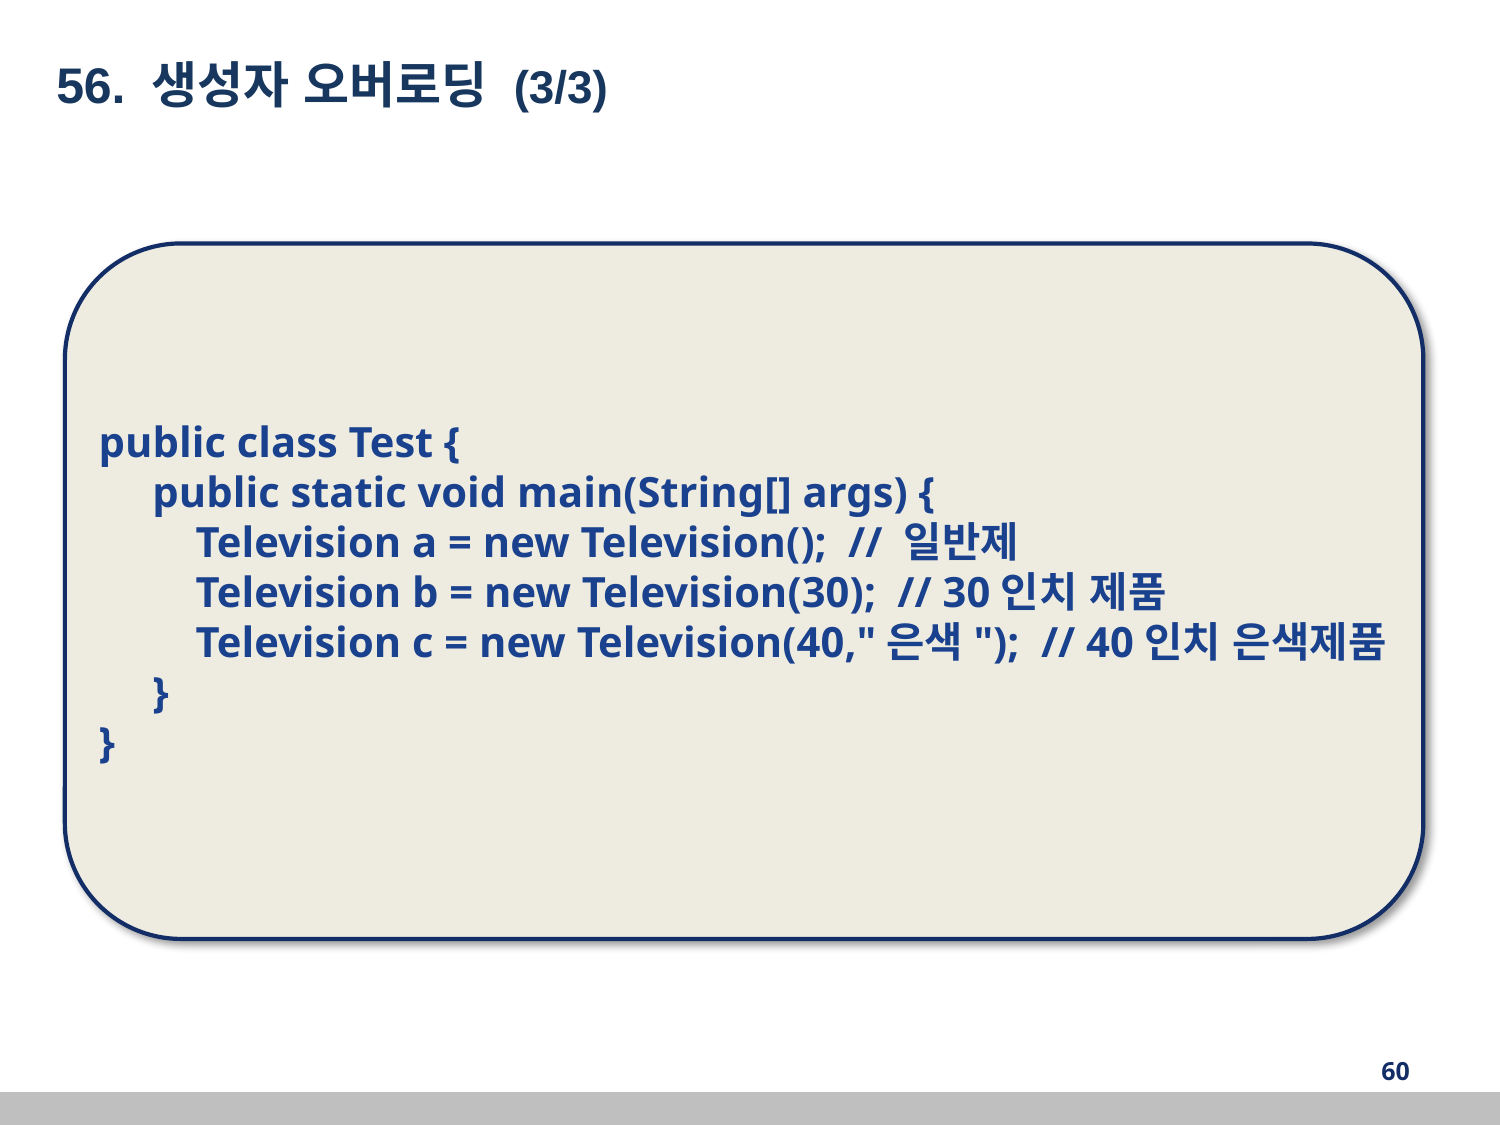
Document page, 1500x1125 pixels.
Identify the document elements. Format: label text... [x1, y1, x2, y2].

text_box [0, 1090, 1500, 1125]
text_box 56. 생성자 오버로딩 (3/3) [41, 19, 1117, 149]
text_box public class Test { public static void main(String[] args) { Television a = new Television(); // 일반제 Television b = new Television(30); // 30인치 제품 Television c = new Television(40,"은색"); // 40인치 은색제품 } } [62, 241, 1426, 942]
slide_number 60 [1074, 1042, 1425, 1103]
